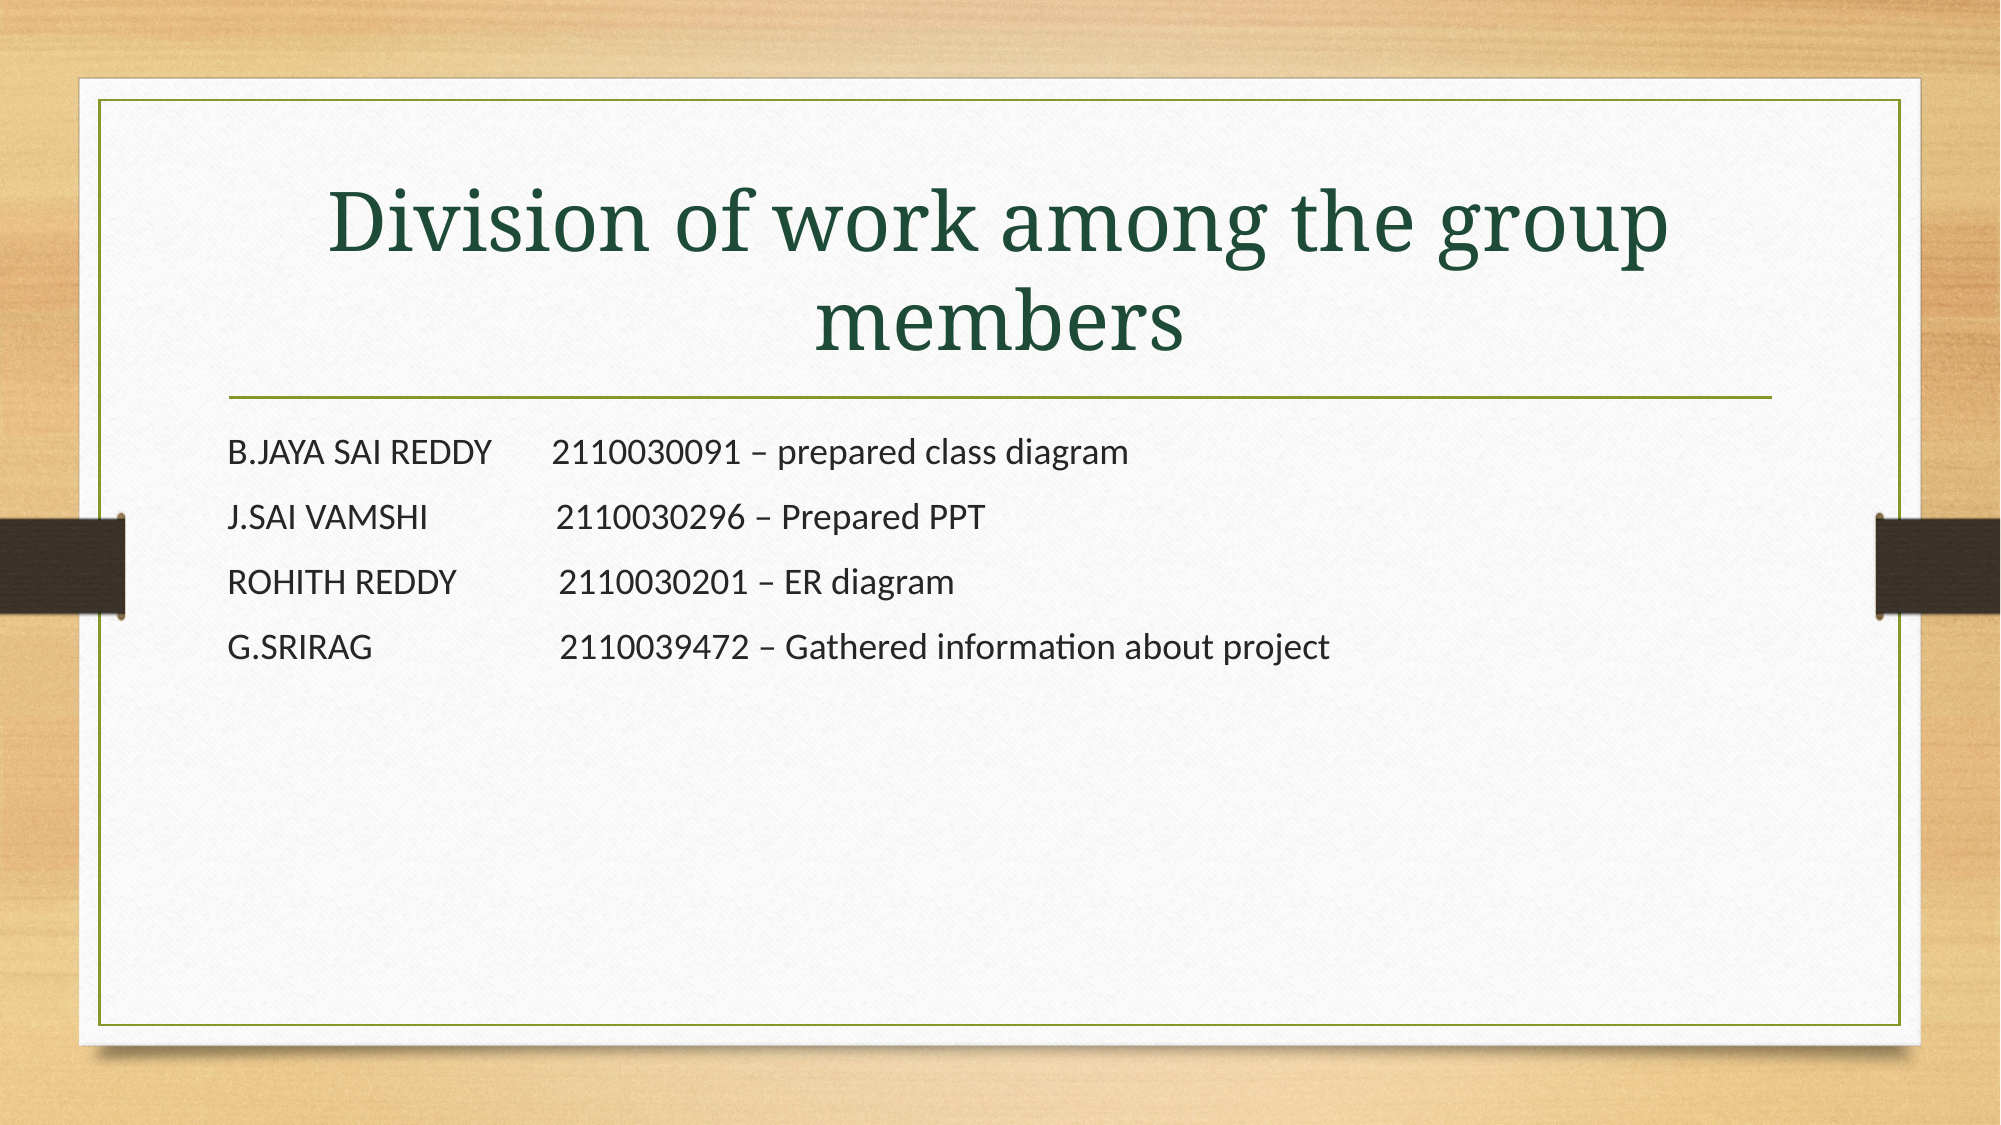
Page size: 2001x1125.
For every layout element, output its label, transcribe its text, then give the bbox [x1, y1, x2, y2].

title Division of work among the group members [212, 161, 1788, 375]
picture [0, 0, 2001, 1125]
list B.JAYA SAI REDDY 2110030091 – prepared class diagram J.SAI VAMSHI 2110030296 – Prepared PPT ROHITH REDDY 2110030201 – ER diagram G.SRIRAG 2110039472 – Gathered information about project [212, 419, 1788, 964]
